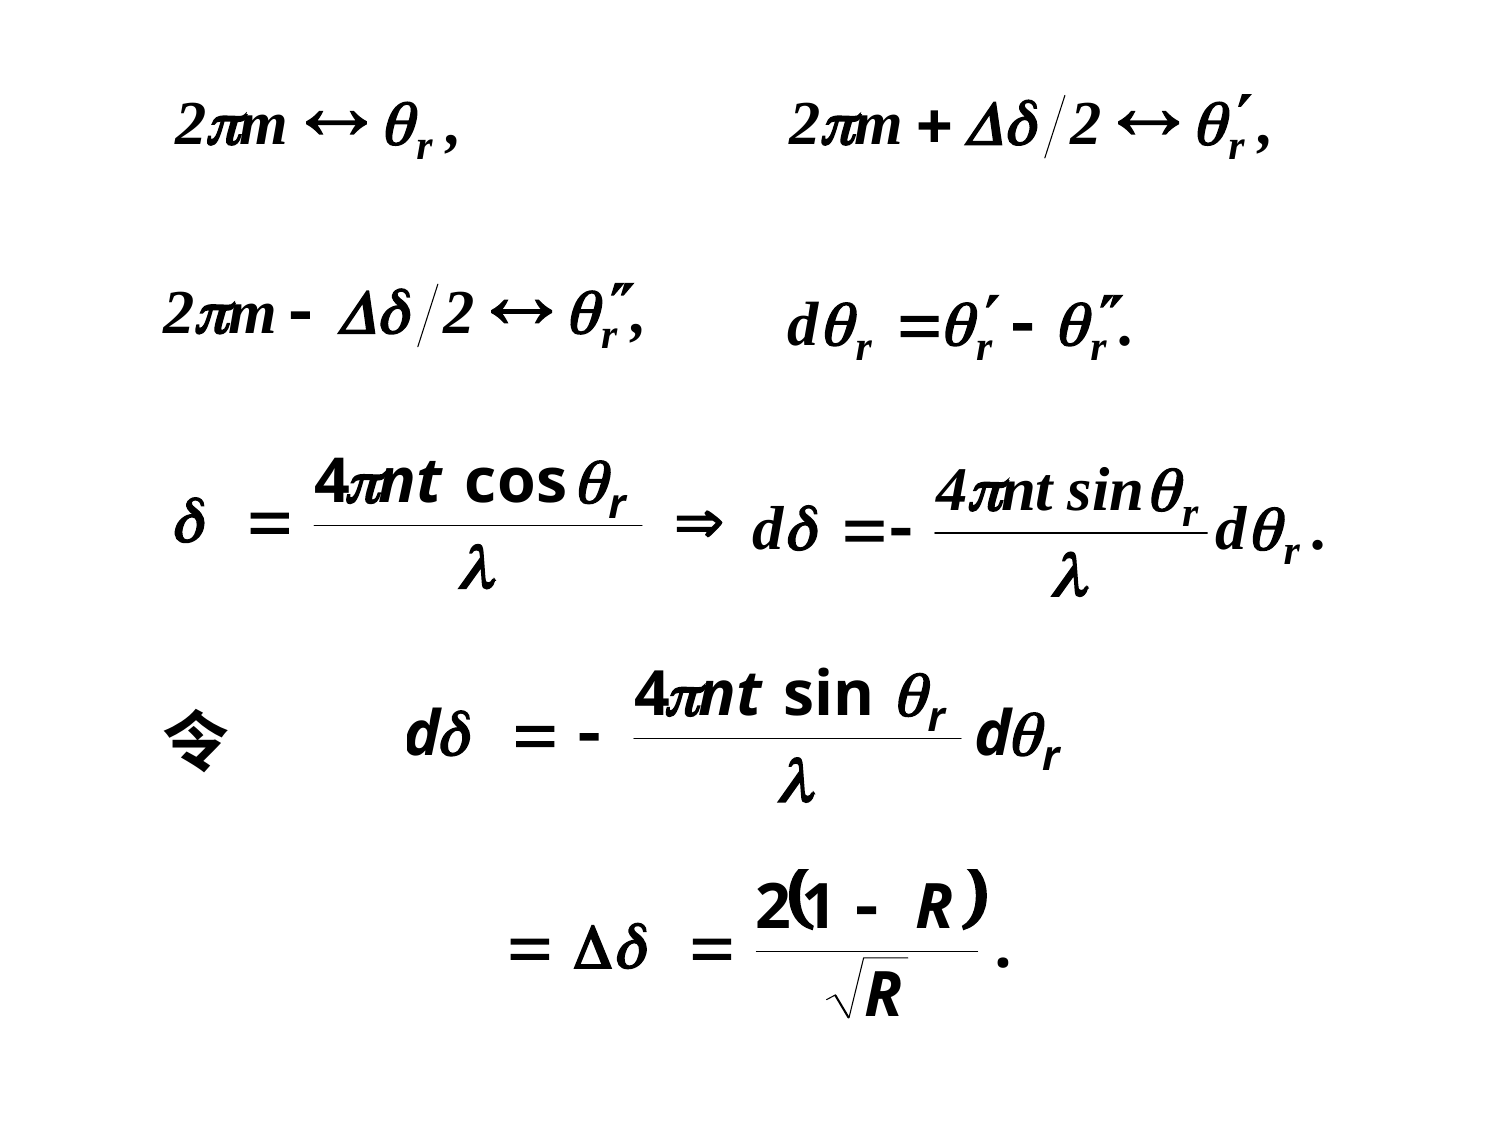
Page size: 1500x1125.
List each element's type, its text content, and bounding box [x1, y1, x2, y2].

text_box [785, 89, 1274, 166]
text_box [170, 89, 461, 166]
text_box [501, 869, 1014, 1025]
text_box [159, 278, 648, 355]
text_box 令 [147, 692, 266, 788]
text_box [407, 656, 1075, 808]
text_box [785, 290, 1134, 367]
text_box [170, 444, 741, 594]
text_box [749, 455, 1327, 602]
